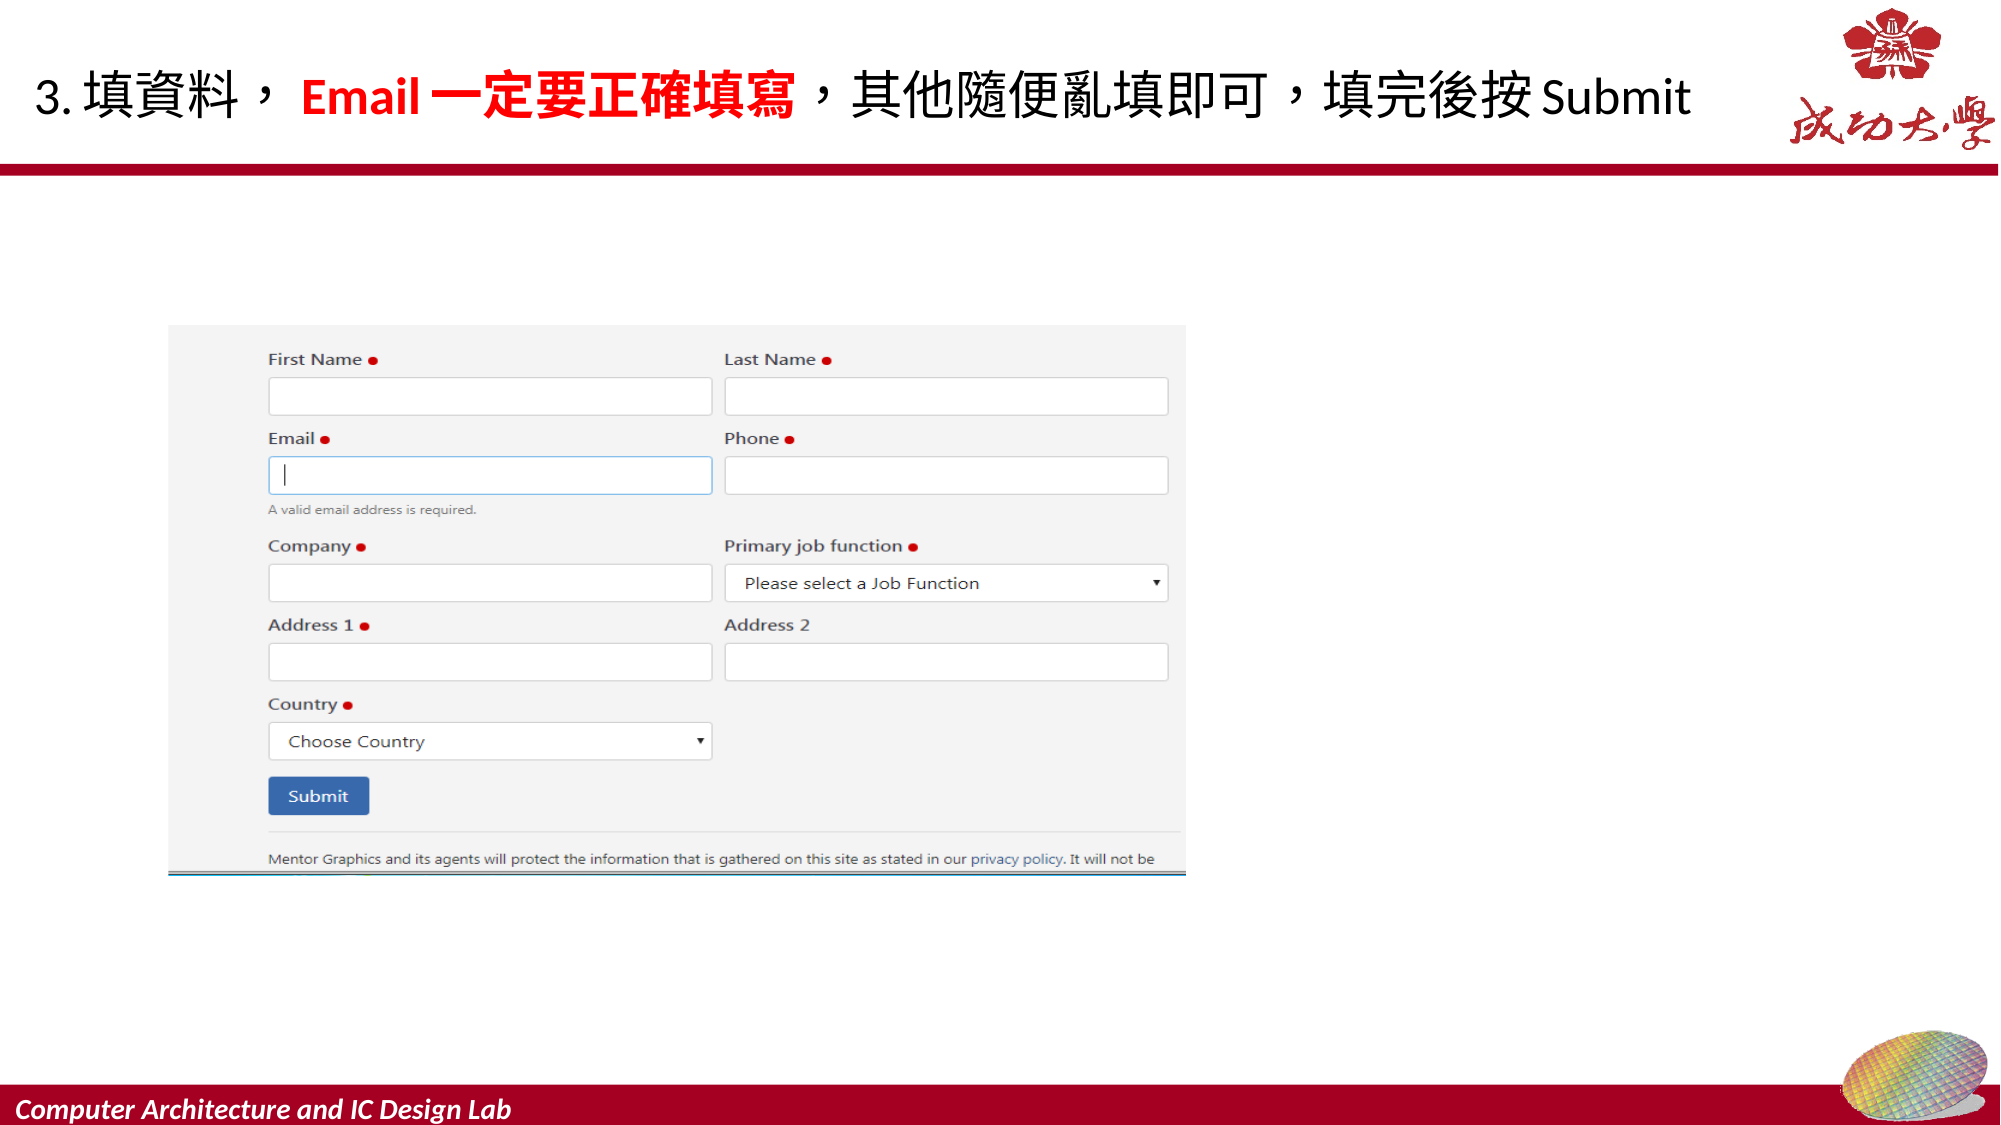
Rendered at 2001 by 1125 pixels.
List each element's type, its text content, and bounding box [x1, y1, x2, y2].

picture [1790, 8, 1995, 150]
picture [168, 325, 1187, 876]
title 3.填資料，Email一定要正確填寫，其他隨便亂填即可，填完後按Submit [10, 28, 1716, 158]
picture [1840, 1028, 1991, 1123]
